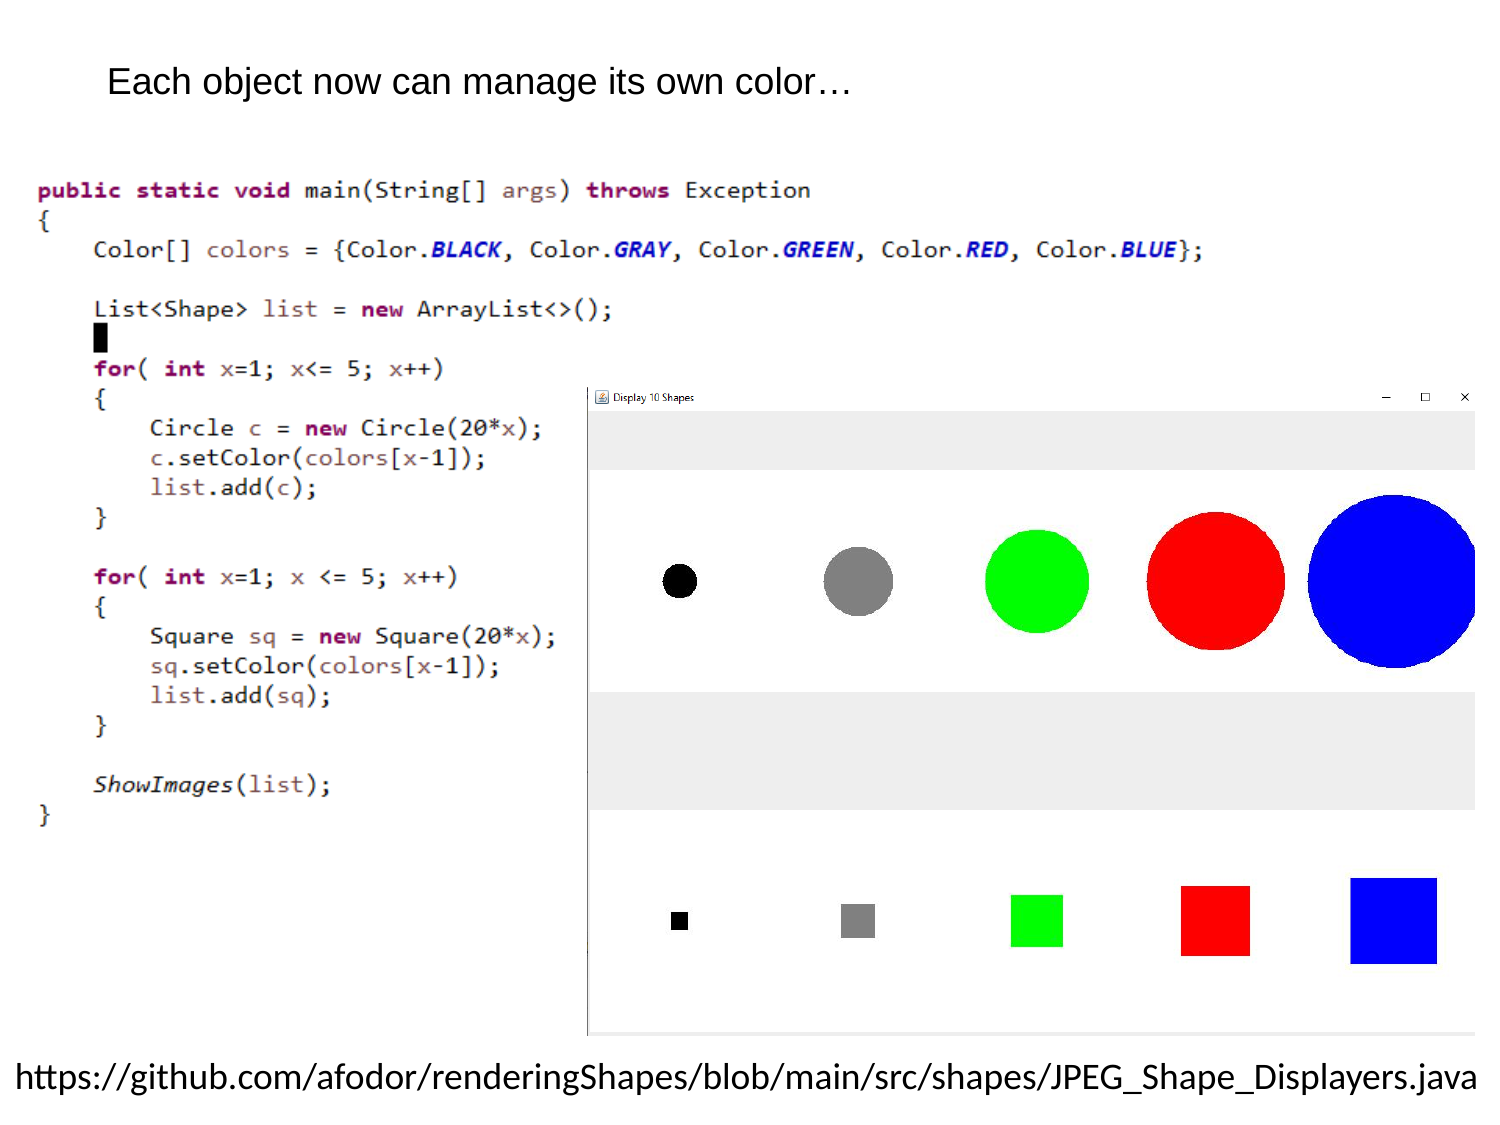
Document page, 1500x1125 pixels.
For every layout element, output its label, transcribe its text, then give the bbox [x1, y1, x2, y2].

text_box https://github.com/afodor/renderingShapes/blob/main/src/shapes/JPEG_Shape_Displayers.java [0, 1044, 1500, 1105]
text_box Each object now can manage its own color… [92, 49, 869, 110]
picture [0, 137, 1482, 1036]
